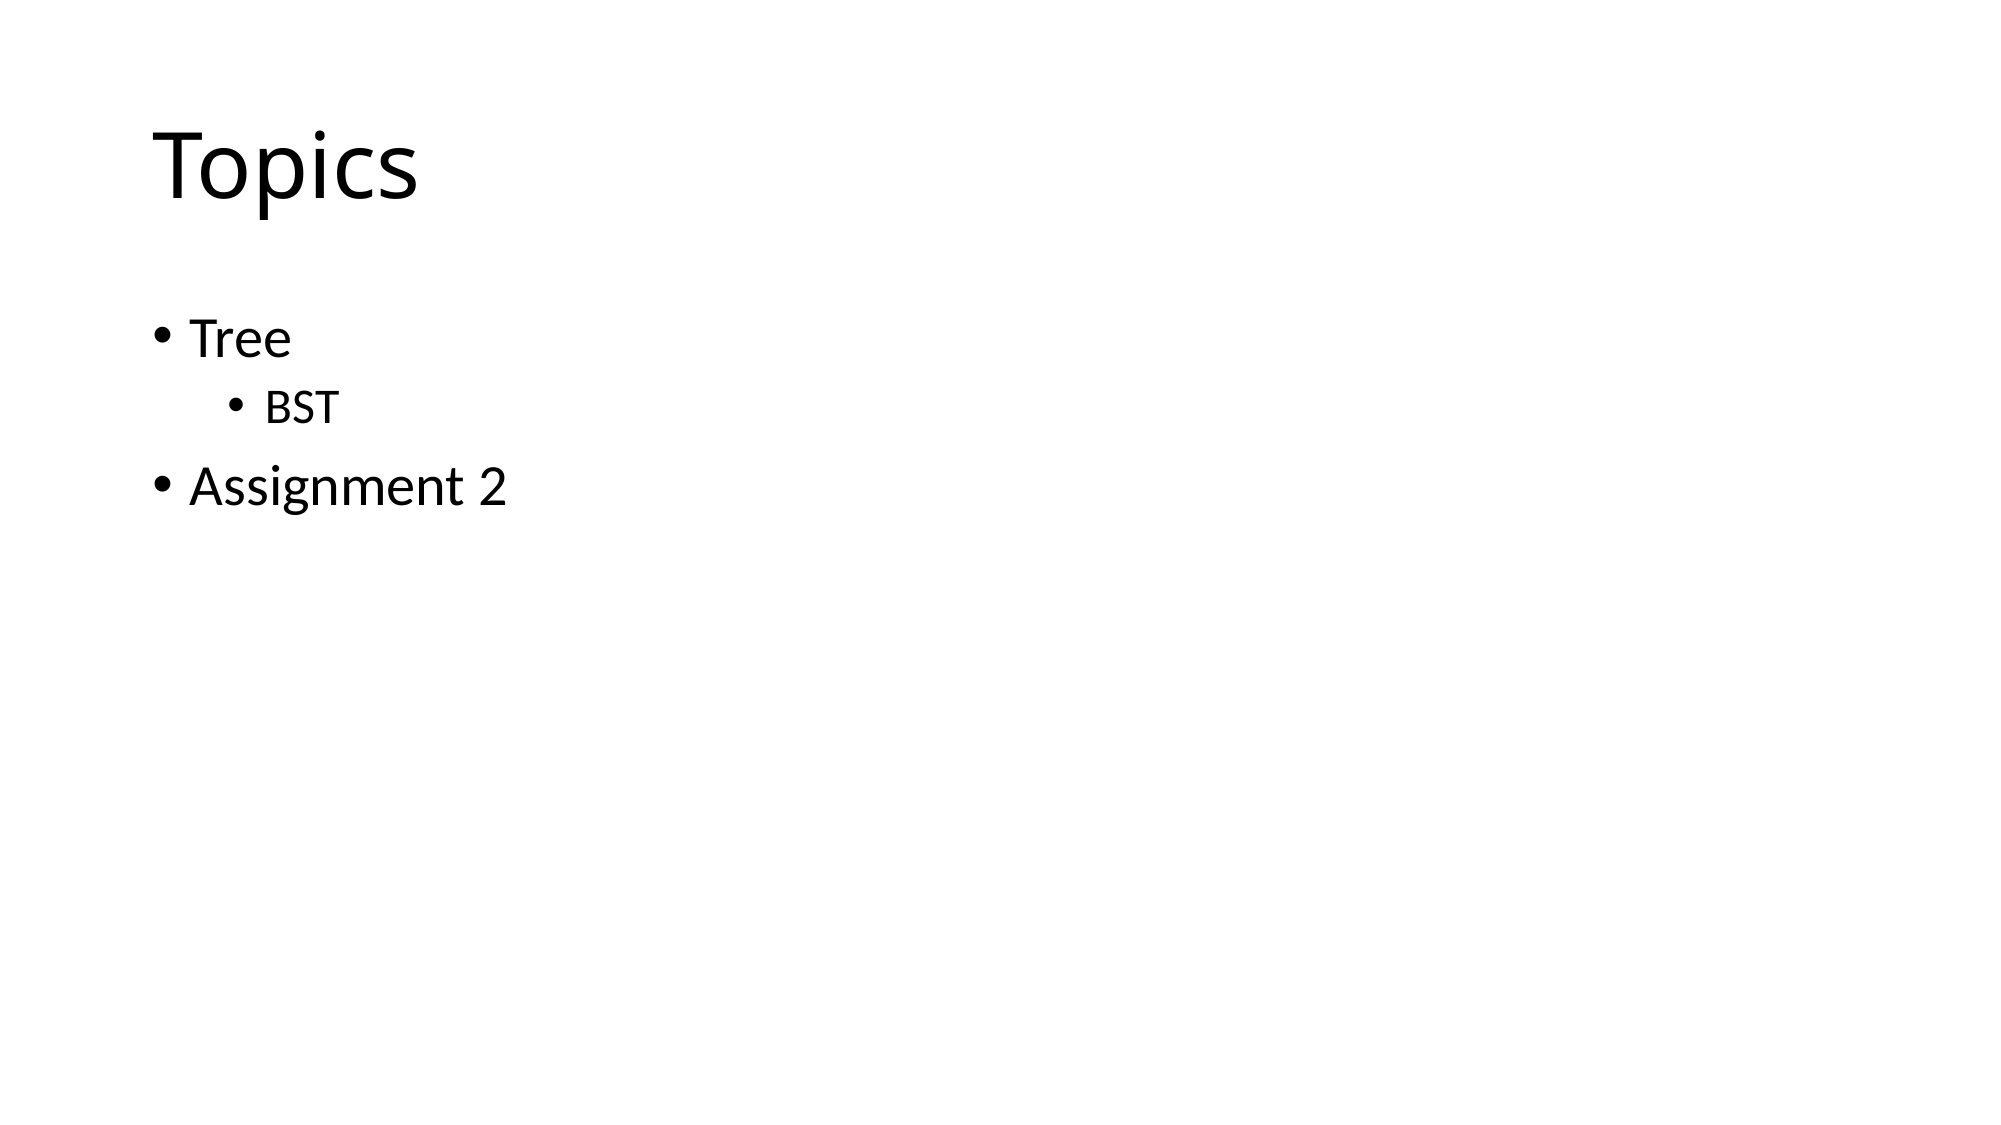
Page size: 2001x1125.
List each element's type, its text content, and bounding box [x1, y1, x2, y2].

title Topics [137, 59, 1863, 278]
list Tree BST Assignment 2 [137, 299, 1863, 1014]
